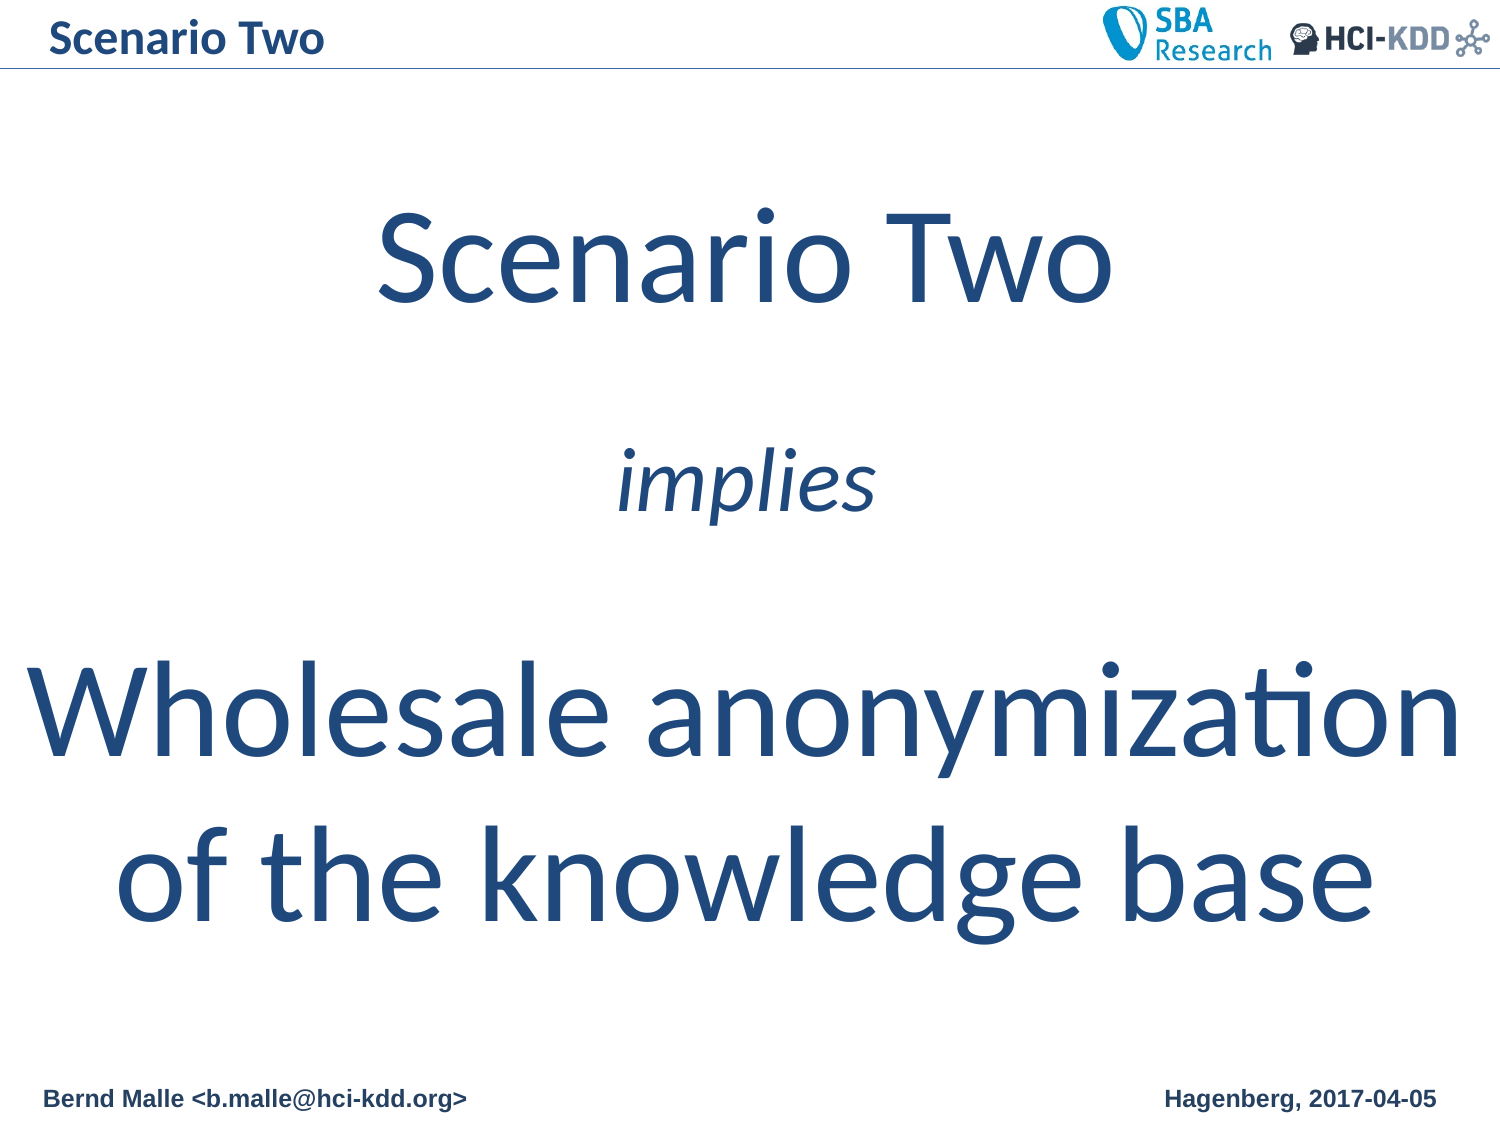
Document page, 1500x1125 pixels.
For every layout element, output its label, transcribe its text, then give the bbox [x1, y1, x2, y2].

picture [1103, 24, 1126, 61]
picture [1103, 5, 1271, 61]
picture [1290, 19, 1490, 57]
list Scenario Two implies Wholesale anonymization of the knowledge base [13, 157, 1479, 1045]
title Scenario Two [40, 0, 1042, 71]
